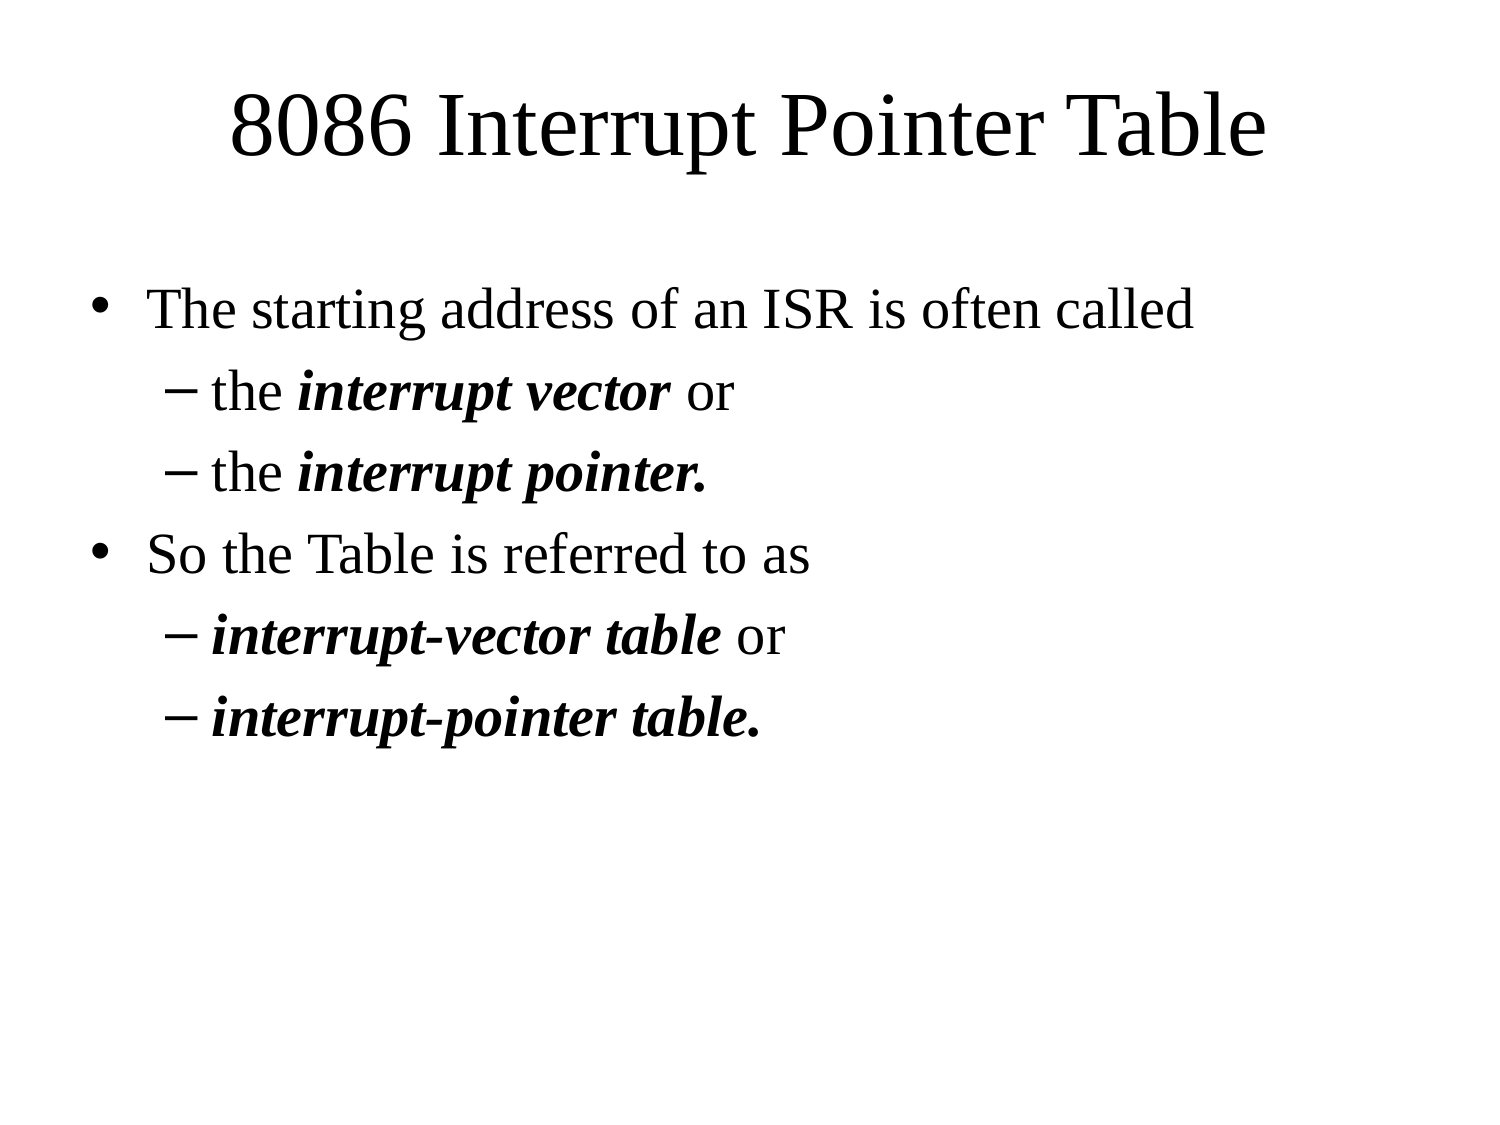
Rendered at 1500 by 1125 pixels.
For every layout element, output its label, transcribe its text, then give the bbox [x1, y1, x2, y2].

list The starting address of an ISR is often called the interrupt vector or the interrupt pointer. So the Table is referred to as interrupt-vector table or interrupt-pointer table. [74, 262, 1500, 1006]
title 8086 Interrupt Pointer Table [74, 24, 1426, 213]
